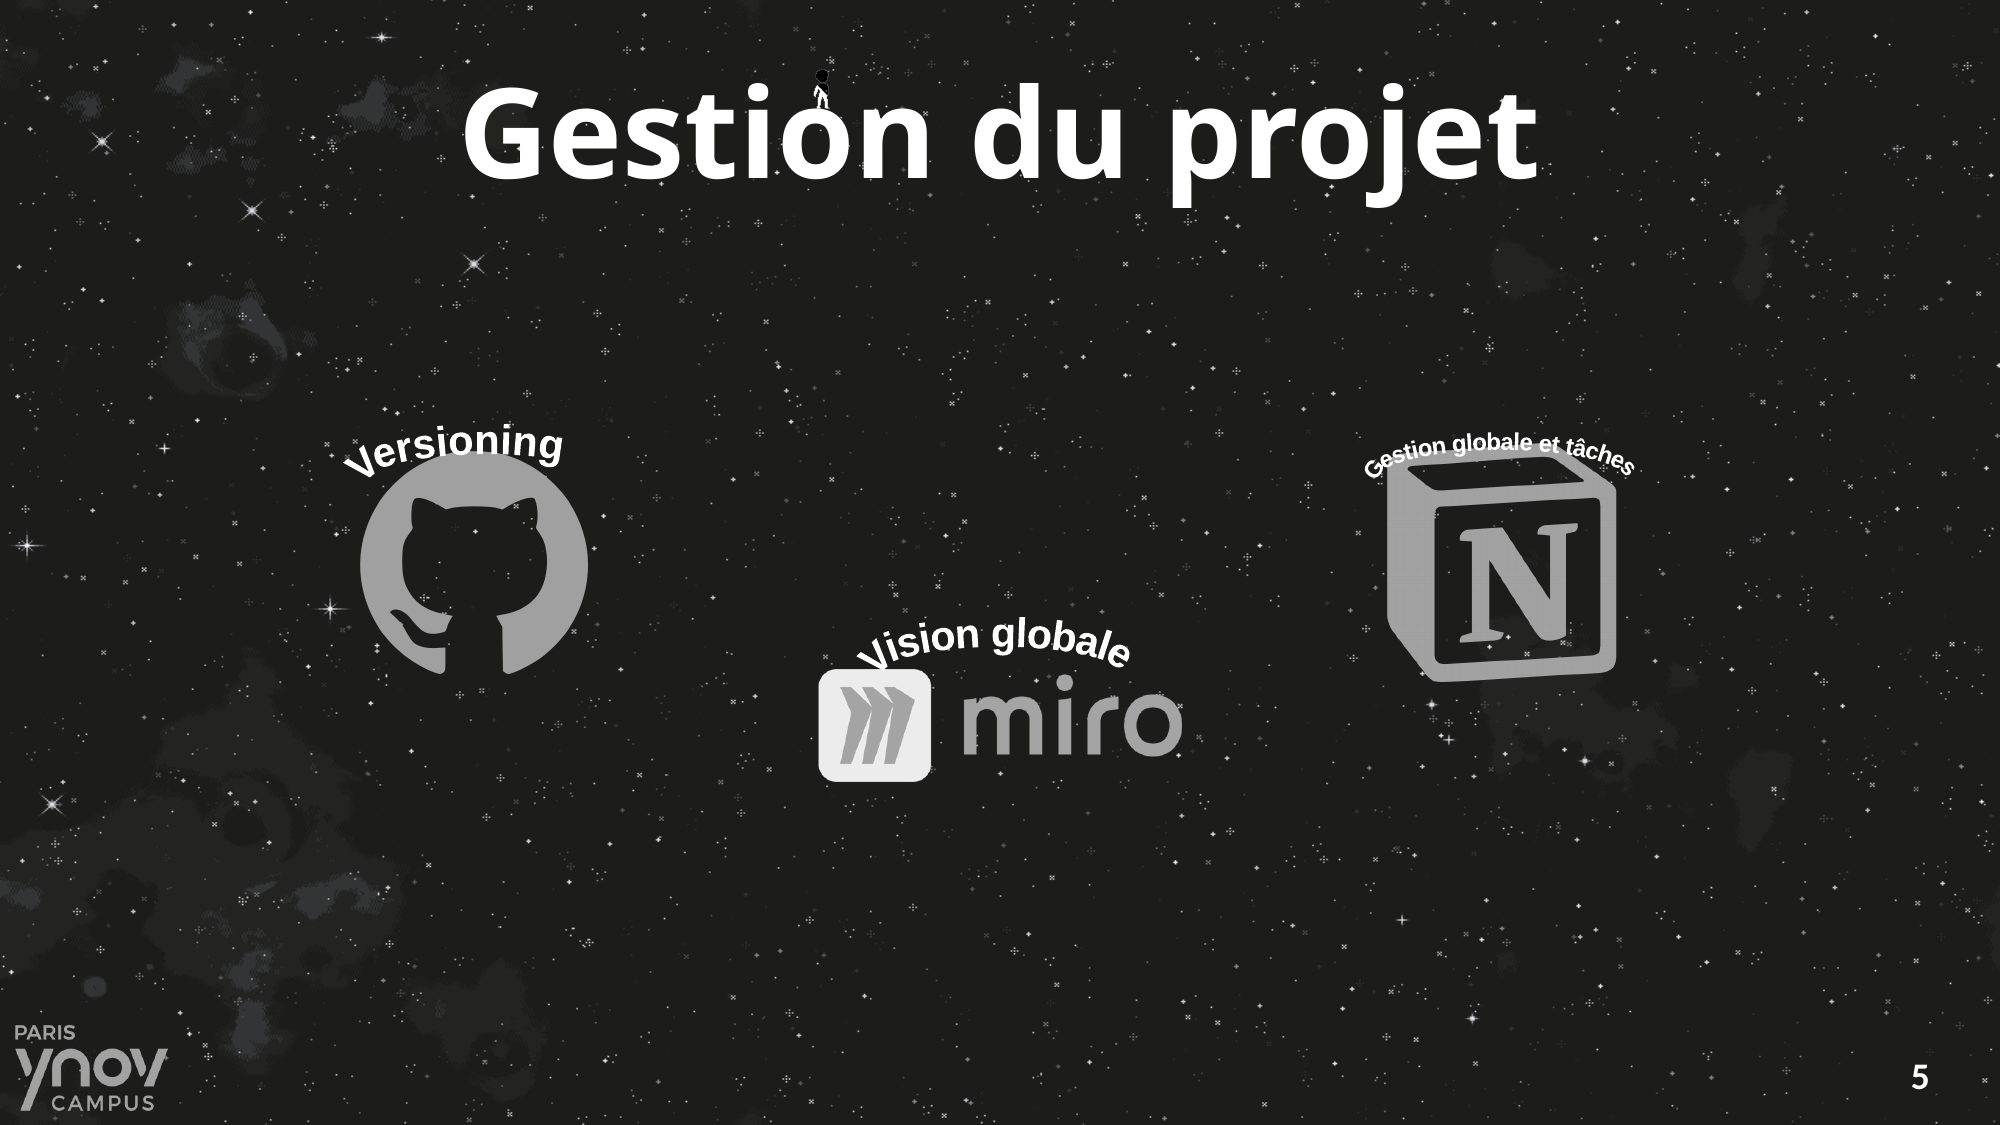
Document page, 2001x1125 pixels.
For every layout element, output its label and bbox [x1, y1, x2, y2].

text_box [1370, 443, 1633, 682]
picture [0, 0, 2000, 1125]
text_box [800, 636, 1200, 803]
text_box [355, 443, 618, 682]
